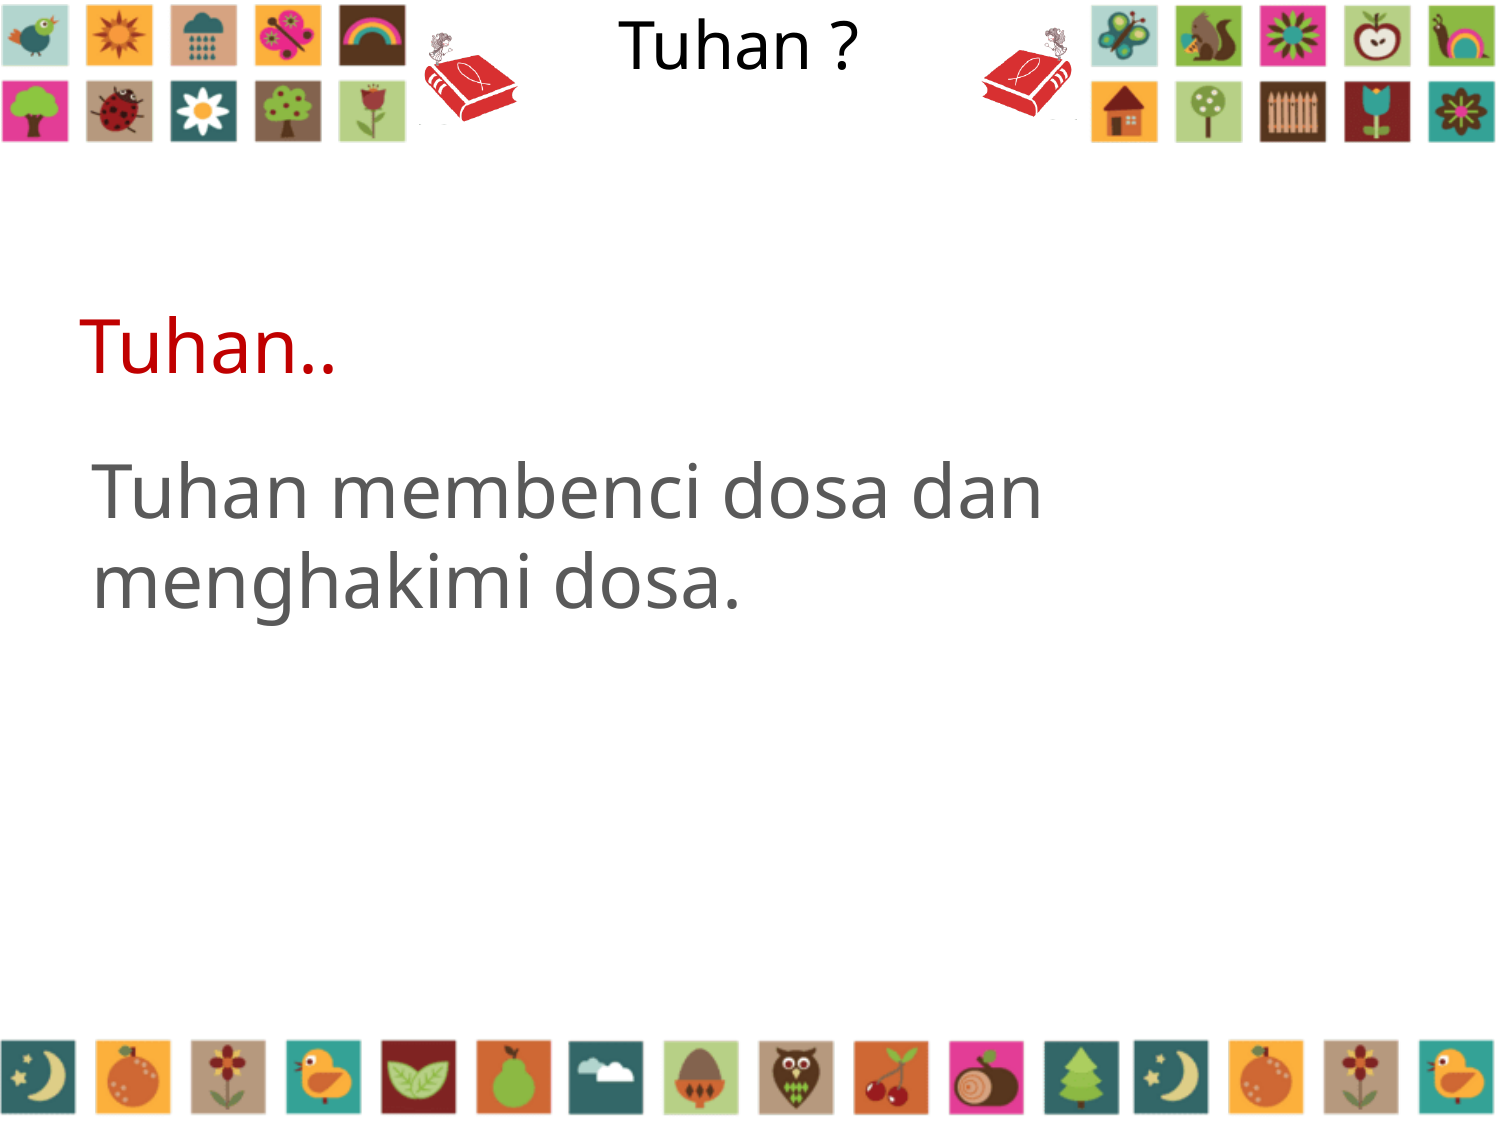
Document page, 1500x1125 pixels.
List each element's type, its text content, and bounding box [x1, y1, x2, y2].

picture [950, 3, 1500, 150]
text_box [0, 1028, 1500, 1118]
picture [0, 3, 550, 150]
text_box Tuhan ? [414, 0, 1080, 91]
text_box Tuhan.. [64, 290, 1412, 396]
text_box Tuhan membenci dosa dan menghakimi dosa. [76, 436, 1424, 632]
